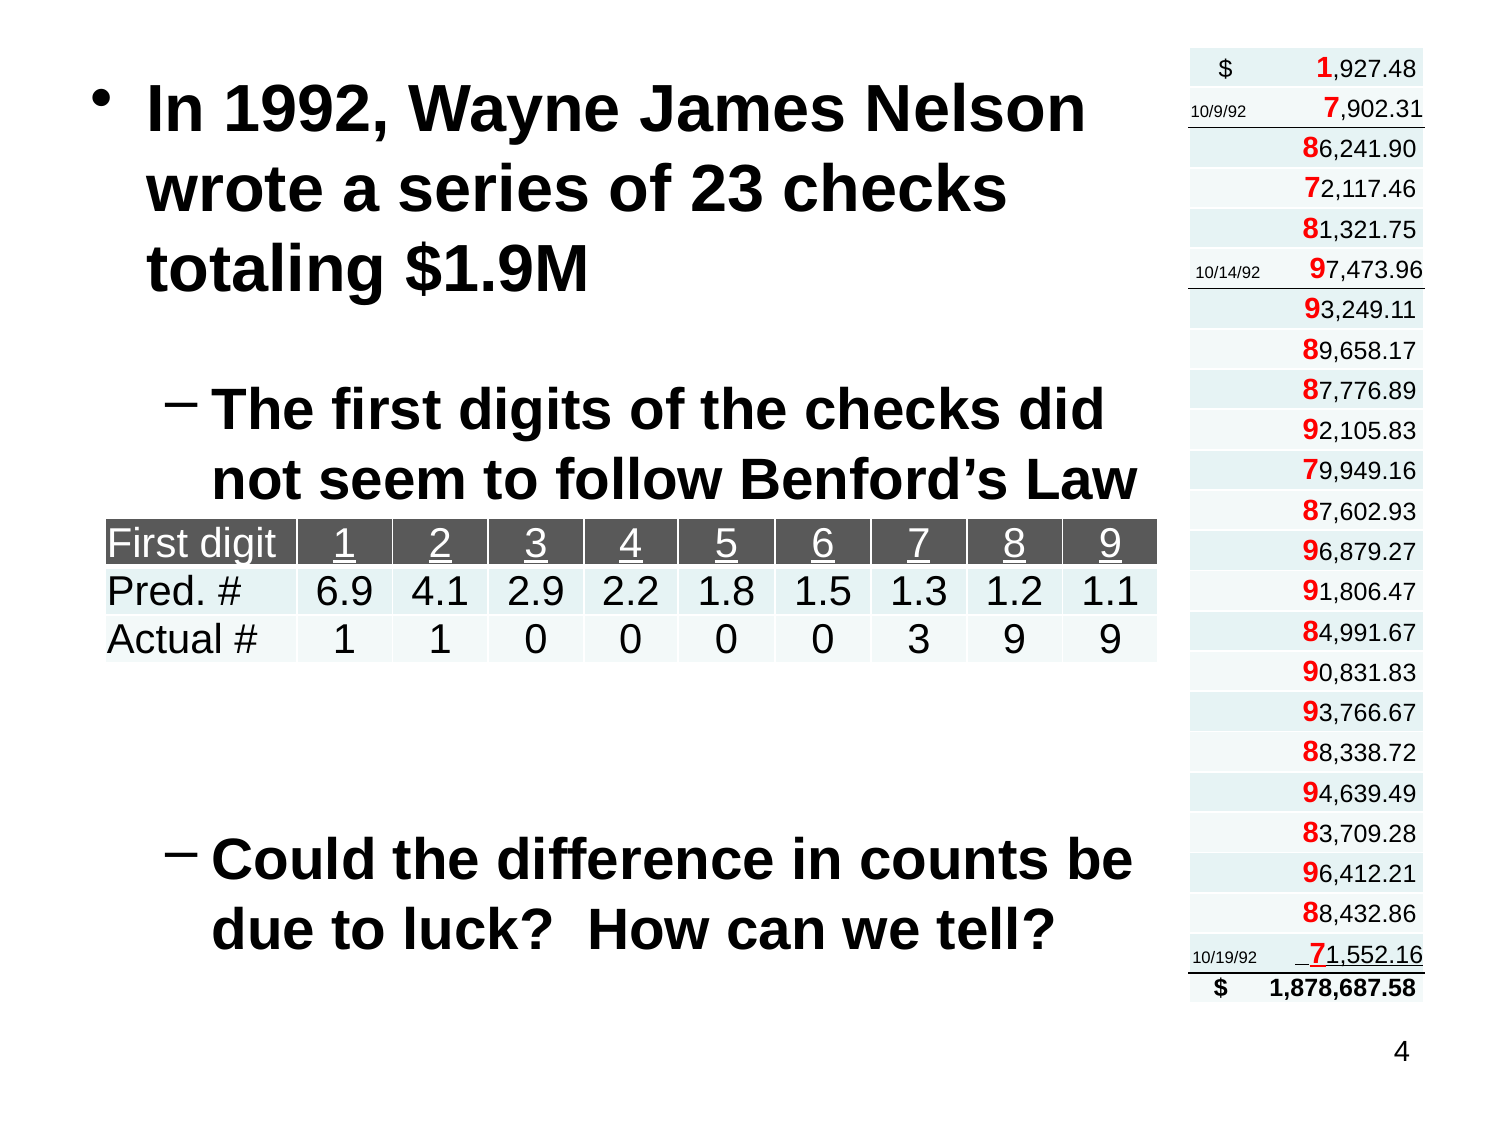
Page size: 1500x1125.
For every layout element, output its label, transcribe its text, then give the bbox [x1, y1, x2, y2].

table_cell 96,879.27 [1190, 531, 1423, 570]
table_cell 3 [872, 616, 966, 662]
table_cell 6.9 [298, 569, 392, 614]
table_cell 0 [585, 616, 677, 662]
table_cell 1 [298, 616, 392, 662]
table_cell 9 [968, 616, 1062, 662]
table_cell 89,658.17 [1190, 330, 1423, 368]
table_cell 0 [489, 616, 583, 662]
table_cell 4.1 [393, 569, 487, 614]
list In 1992, Wayne James Nelson wrote a series of 23 checks totaling $1.9M The first digits of the checks did not seem to follow Benford’s Law Could the difference in counts be due to luck? How can we tell? [75, 57, 1190, 1013]
table_cell 90,831.83 [1190, 652, 1423, 690]
table_header First digit [106, 519, 296, 564]
table_header 5 [679, 519, 774, 564]
table_cell 0 [776, 616, 870, 662]
table_cell 2.9 [489, 569, 583, 614]
table_header 8 [968, 519, 1062, 564]
table_cell 79,949.16 [1190, 451, 1423, 489]
table_cell 84,991.67 [1190, 612, 1423, 650]
table_cell 1.8 [679, 569, 774, 614]
table_cell 1 [393, 616, 487, 662]
table_cell $ 1,878,687.58 [1190, 974, 1423, 1002]
table_cell 94,639.49 [1190, 773, 1423, 811]
table_header 6 [776, 519, 870, 564]
table_cell 9 [1063, 616, 1157, 662]
table_cell Pred. # [106, 569, 296, 614]
table_cell 96,412.21 [1190, 853, 1423, 892]
table_header 4 [585, 519, 677, 564]
table_cell 1.2 [968, 569, 1062, 614]
table_cell 91,806.47 [1190, 571, 1423, 610]
table_cell 93,249.11 [1190, 289, 1423, 328]
table_header 3 [489, 519, 583, 564]
table_cell 72,117.46 [1190, 169, 1423, 207]
table_cell 87,776.89 [1190, 370, 1423, 408]
table_cell 1.5 [776, 569, 870, 614]
slide_number 4 [1074, 1024, 1426, 1103]
table_cell 92,105.83 [1190, 410, 1423, 449]
table_cell 83,709.28 [1190, 813, 1423, 852]
table_header 2 [393, 519, 487, 564]
table_cell 10/9/92 7,902.31 [1190, 88, 1423, 127]
table_cell Actual # [106, 616, 296, 662]
table_cell 93,766.67 [1190, 692, 1423, 731]
table_cell 81,321.75 [1190, 209, 1423, 247]
table_header 7 [872, 519, 966, 564]
table_cell 88,338.72 [1190, 732, 1423, 771]
table_header 9 [1063, 519, 1157, 564]
table_cell 0 [679, 616, 774, 662]
table_cell 1.3 [872, 569, 966, 614]
table_cell 87,602.93 [1190, 491, 1423, 529]
table_cell 1.1 [1063, 569, 1157, 614]
table_cell 88,432.86 [1190, 894, 1423, 932]
table_cell 10/19/92 71,552.16 [1190, 934, 1423, 972]
table_header $ 1,927.48 [1190, 48, 1423, 86]
table_cell 10/14/92 97,473.96 [1190, 249, 1423, 288]
table_cell 2.2 [585, 569, 677, 614]
table_header 1 [298, 519, 392, 564]
table_cell 86,241.90 [1190, 128, 1423, 167]
